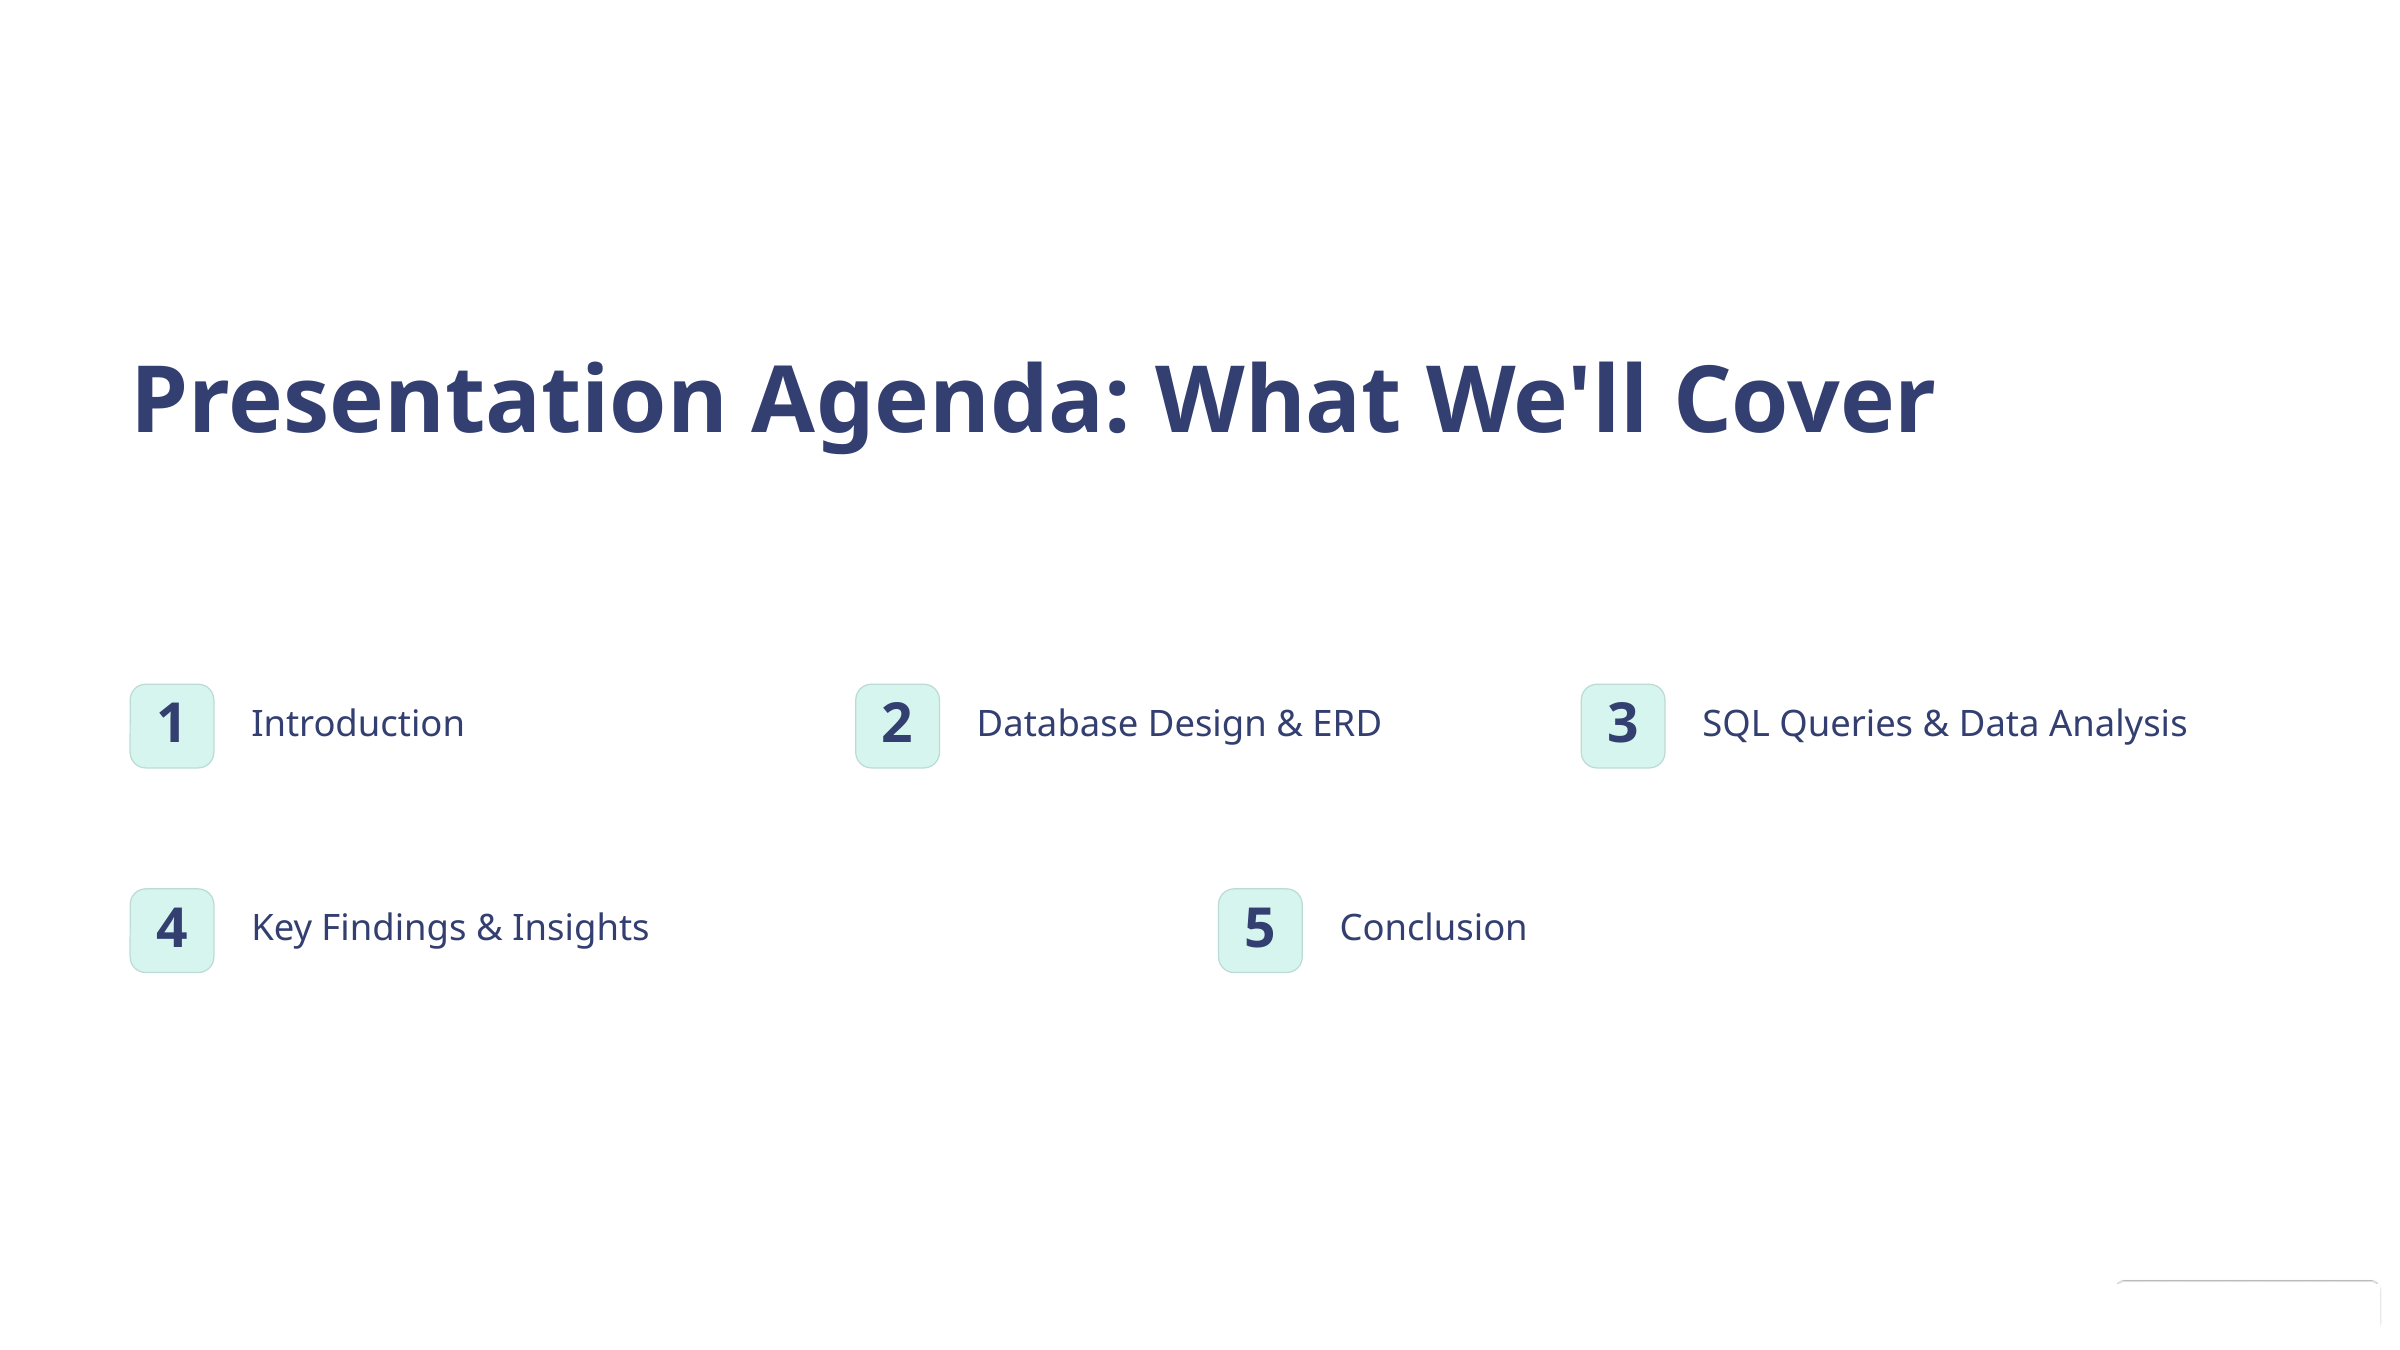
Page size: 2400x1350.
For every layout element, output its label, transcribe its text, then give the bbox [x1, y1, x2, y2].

text_box Presentation Agenda: What We'll Cover [130, 335, 2270, 568]
text_box [130, 888, 214, 973]
text_box 3 [1599, 698, 1647, 755]
text_box Database Design & ERD [976, 684, 1545, 744]
text_box Conclusion [1339, 888, 2270, 949]
text_box Key Findings & Insights [251, 888, 1182, 949]
text_box SQL Queries & Data Analysis [1702, 684, 2270, 744]
picture [2006, 1271, 2389, 1343]
text_box 2 [874, 698, 921, 755]
text_box [1581, 684, 1666, 768]
text_box [130, 684, 214, 768]
text_box 4 [147, 902, 197, 959]
text_box 1 [157, 698, 187, 755]
text_box [1218, 888, 1303, 973]
text_box 5 [1237, 902, 1283, 959]
text_box [855, 684, 940, 768]
text_box Introduction [251, 684, 819, 744]
